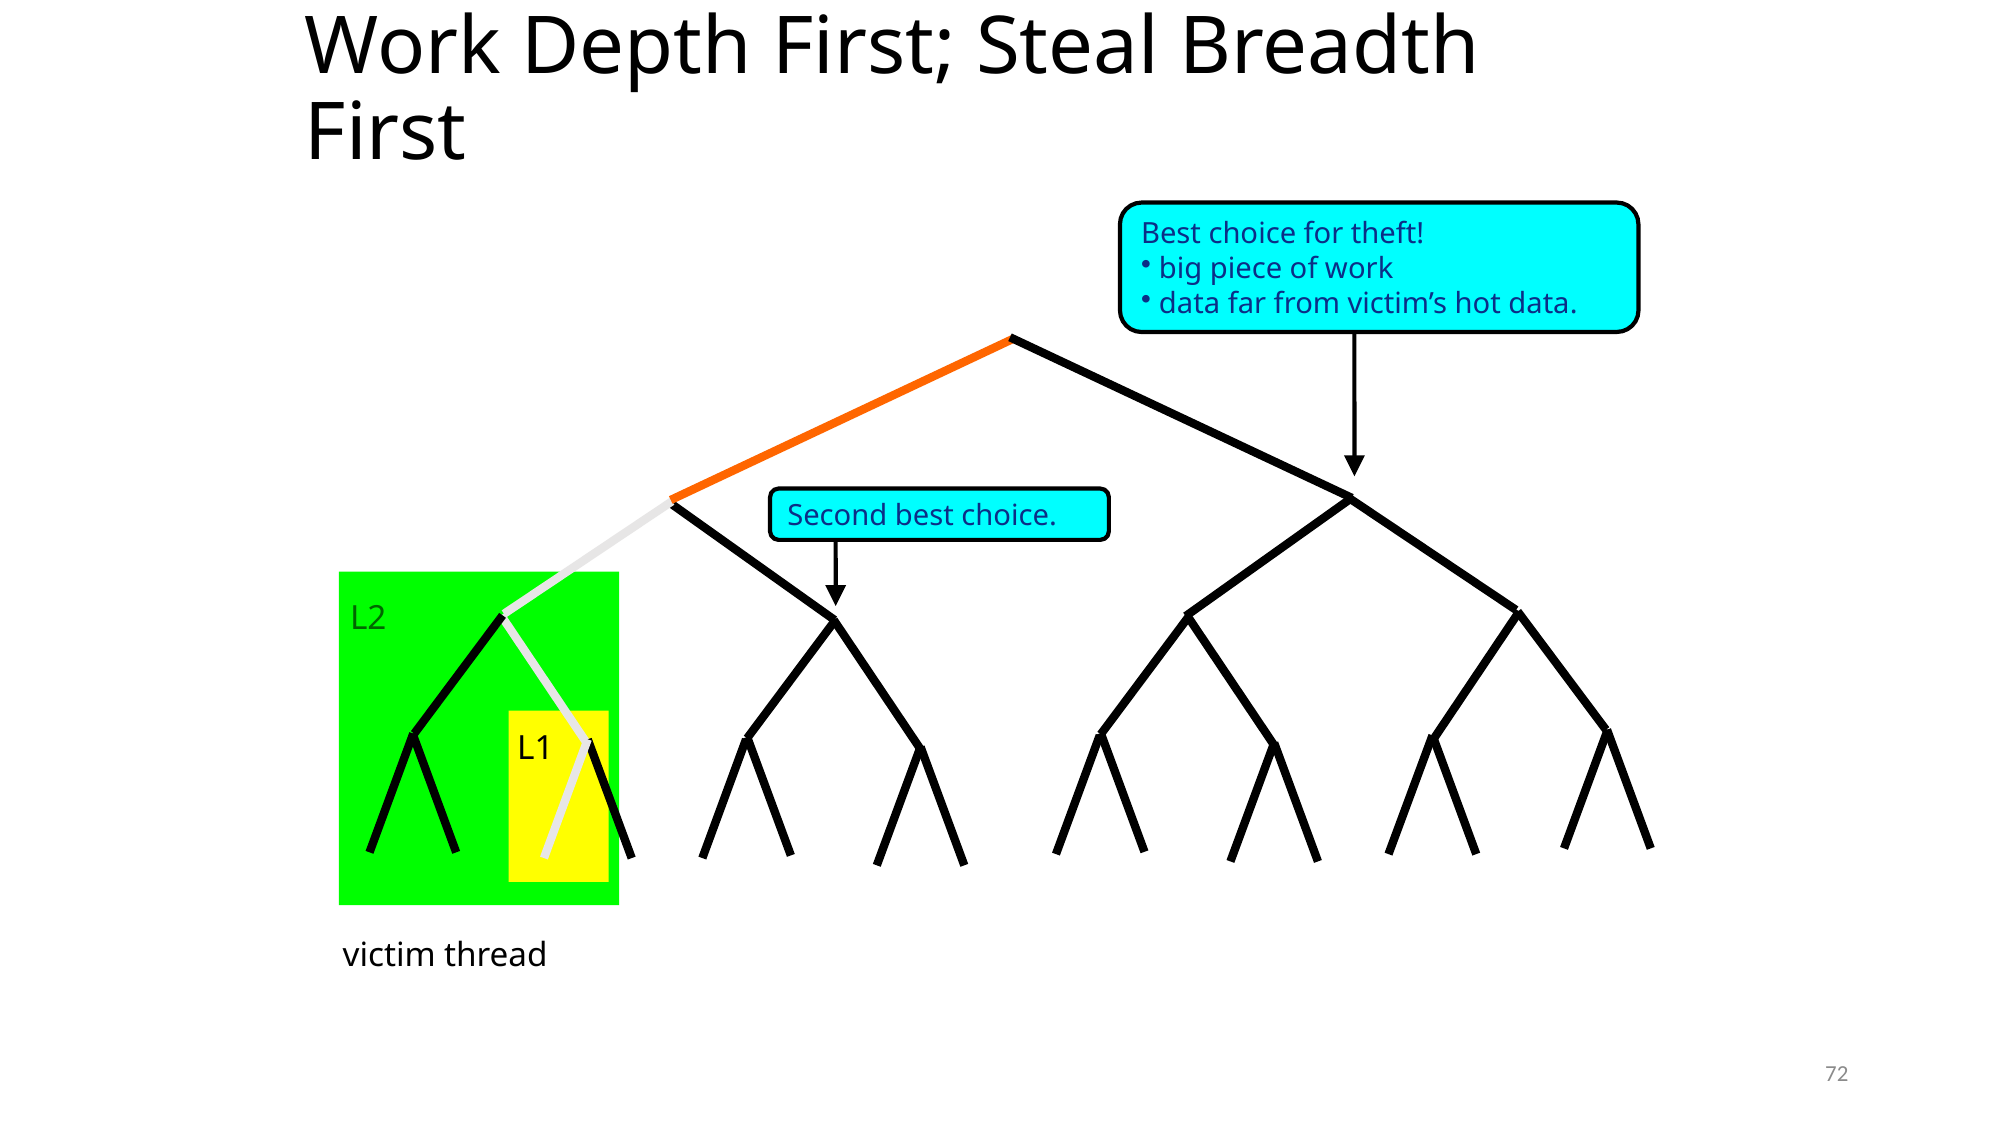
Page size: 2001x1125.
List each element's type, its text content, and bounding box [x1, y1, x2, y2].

text_box victim thread [327, 926, 633, 981]
slide_number 72 [1413, 1042, 1864, 1103]
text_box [1119, 202, 1639, 477]
text_box [338, 571, 620, 906]
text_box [770, 488, 1109, 606]
text_box L2 [335, 588, 421, 644]
text_box [508, 710, 609, 882]
title Work Depth First; Steal Breadth First [289, 0, 1590, 185]
text_box L1 [502, 718, 588, 774]
